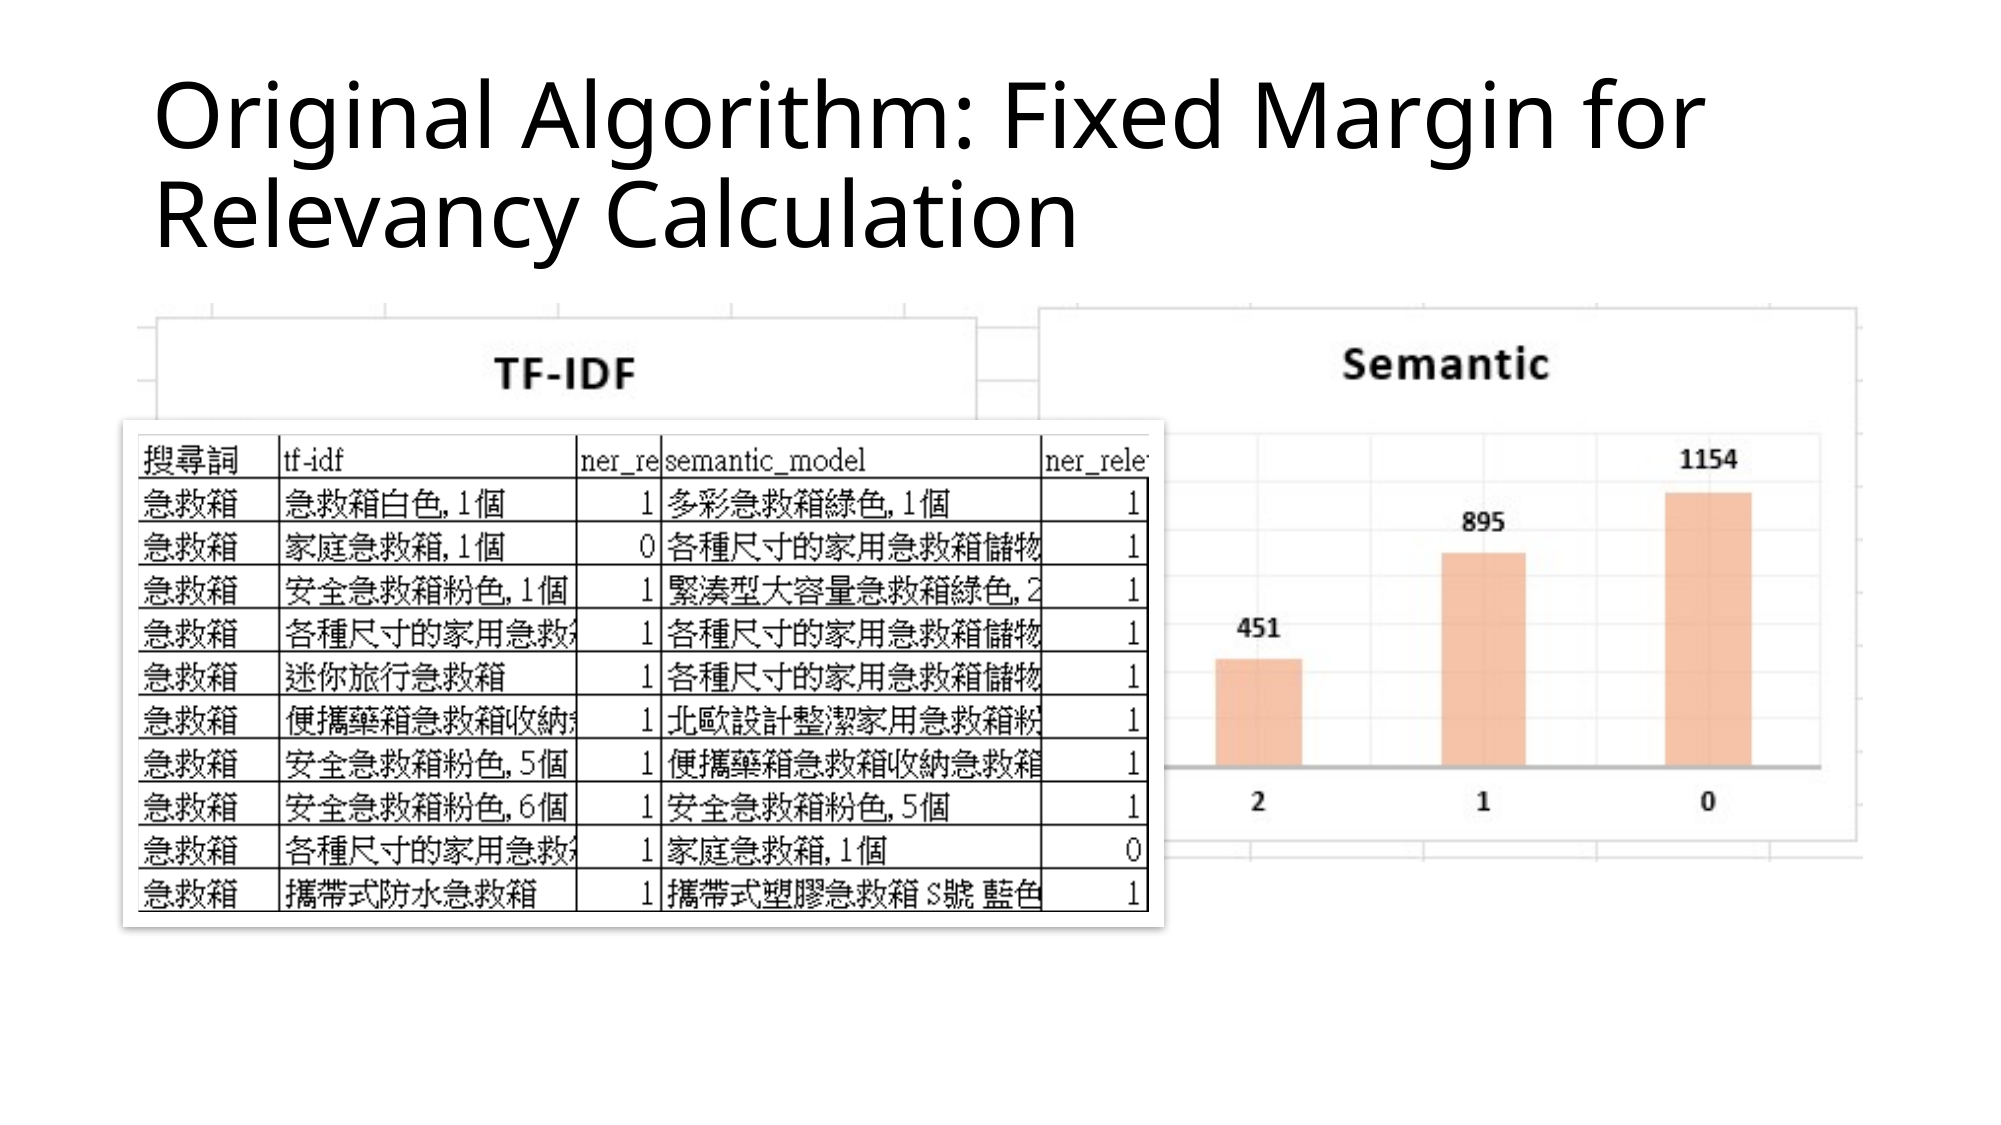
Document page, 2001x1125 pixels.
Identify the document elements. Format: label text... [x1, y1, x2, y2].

picture [137, 434, 1150, 913]
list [137, 303, 1863, 862]
title Original Algorithm: Fixed Margin for Relevancy Calculation [137, 59, 1863, 278]
